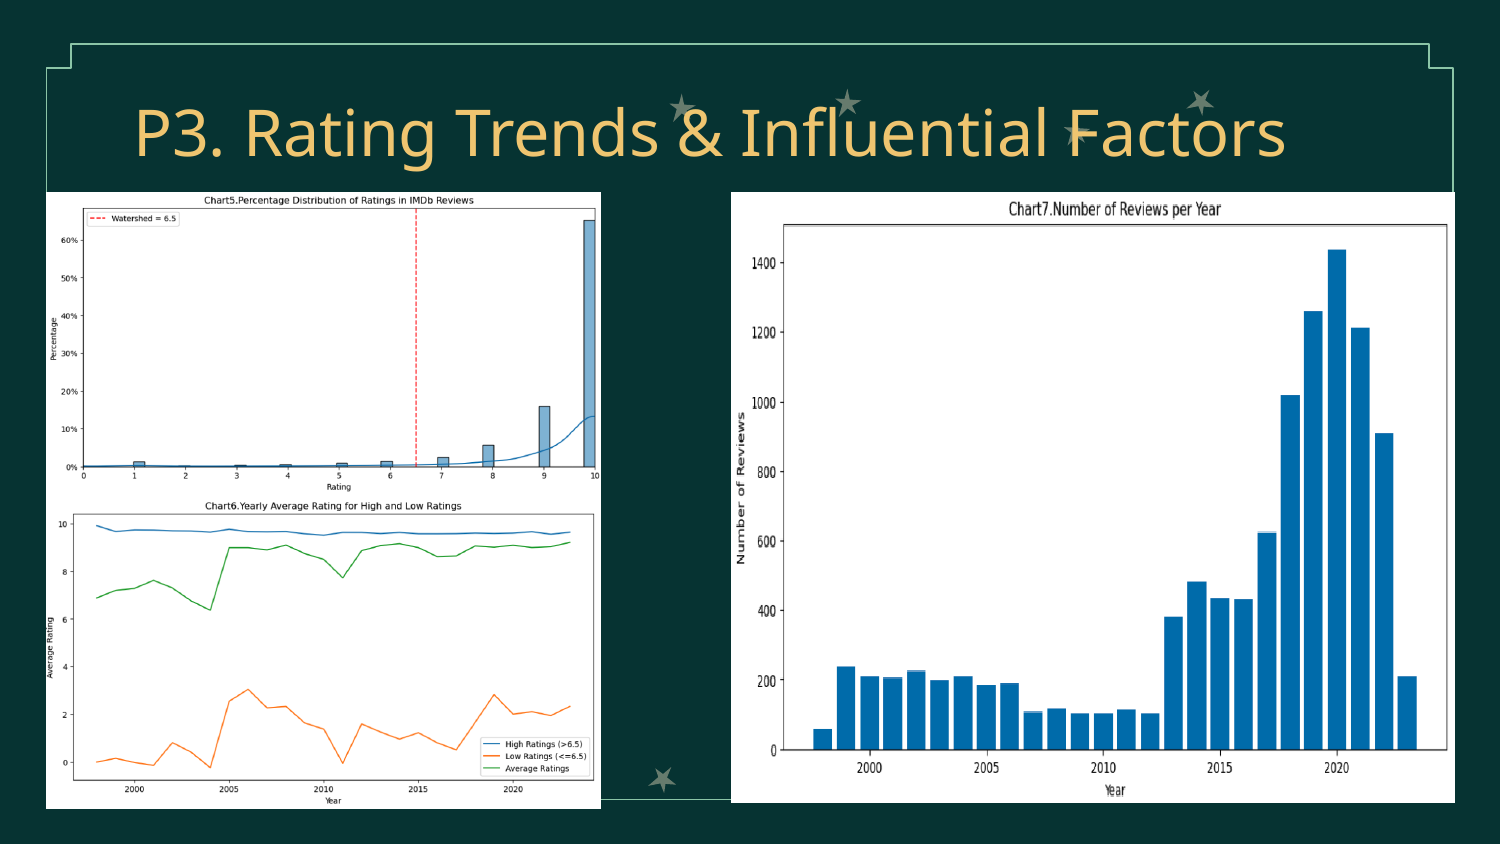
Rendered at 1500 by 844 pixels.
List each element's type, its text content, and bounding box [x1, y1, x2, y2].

title P3. Rating Trends & Influential Factors [118, 77, 1463, 182]
picture [730, 192, 1455, 804]
picture [46, 192, 601, 809]
